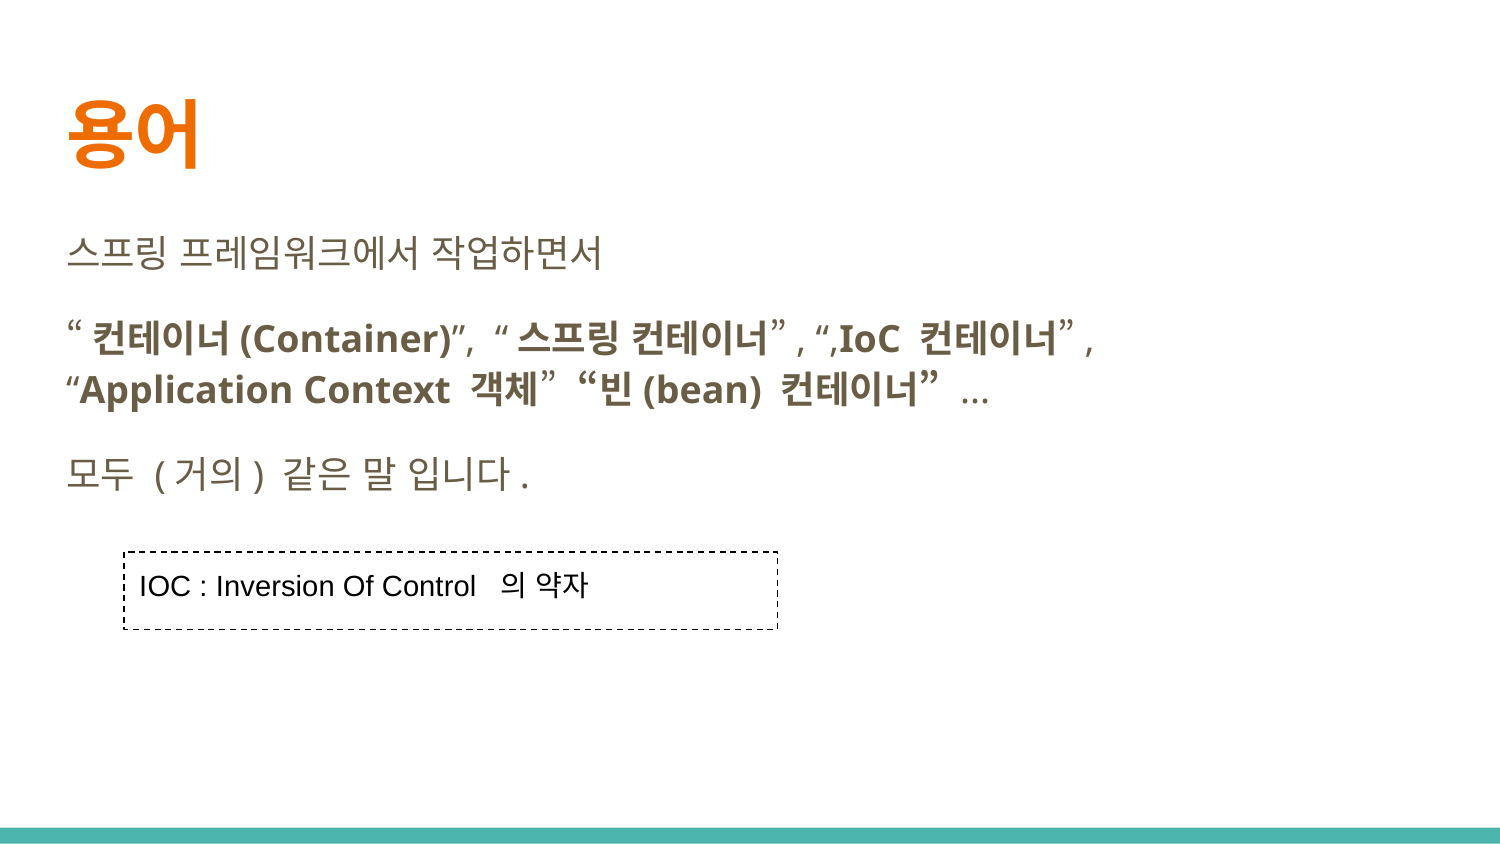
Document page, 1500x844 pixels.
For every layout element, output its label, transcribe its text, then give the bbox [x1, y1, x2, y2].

title 용어 [51, 72, 1449, 189]
list 스프링 프레임워크에서 작업하면서 “컨테이너(Container)”, “스프링 컨테이너”, “,IoC 컨테이너”, “Application Context 객체” “빈(bean) 컨테이너” ... 모두 (거의) 같은 말 입니다. [51, 207, 1449, 518]
text_box IOC : Inversion Of Control 의 약자 [124, 551, 778, 630]
